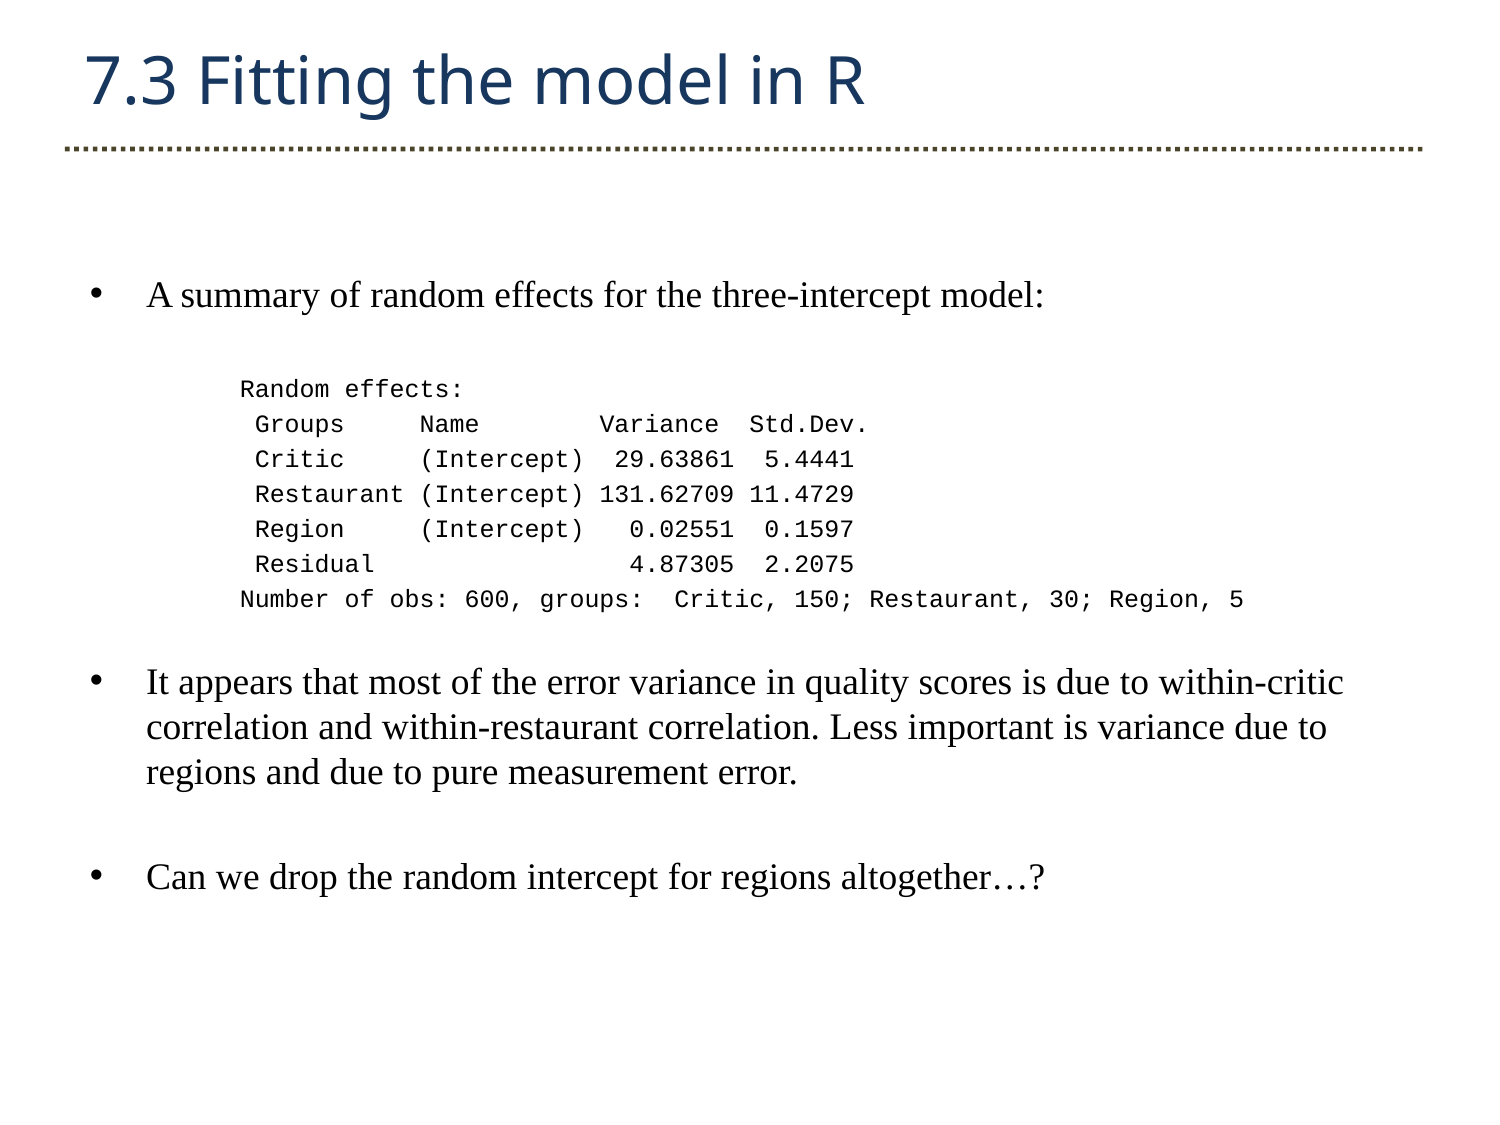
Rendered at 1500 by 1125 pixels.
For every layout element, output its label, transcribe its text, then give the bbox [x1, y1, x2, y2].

text_box A summary of random effects for the three-intercept model: Random effects: Groups Name Variance Std.Dev. Critic (Intercept) 29.63861 5.4441 Restaurant (Intercept) 131.62709 11.4729 Region (Intercept) 0.02551 0.1597 Residual 4.87305 2.2075 Number of obs: 600, groups: Critic, 150; Restaurant, 30; Region, 5 It appears that most of the error variance in quality scores is due to within-critic correlation and within-restaurant correlation. Less important is variance due to regions and due to pure measurement error. Can we drop the random intercept for regions altogether…? [74, 262, 1459, 1059]
text_box 7.3 Fitting the model in R [69, 30, 1412, 126]
